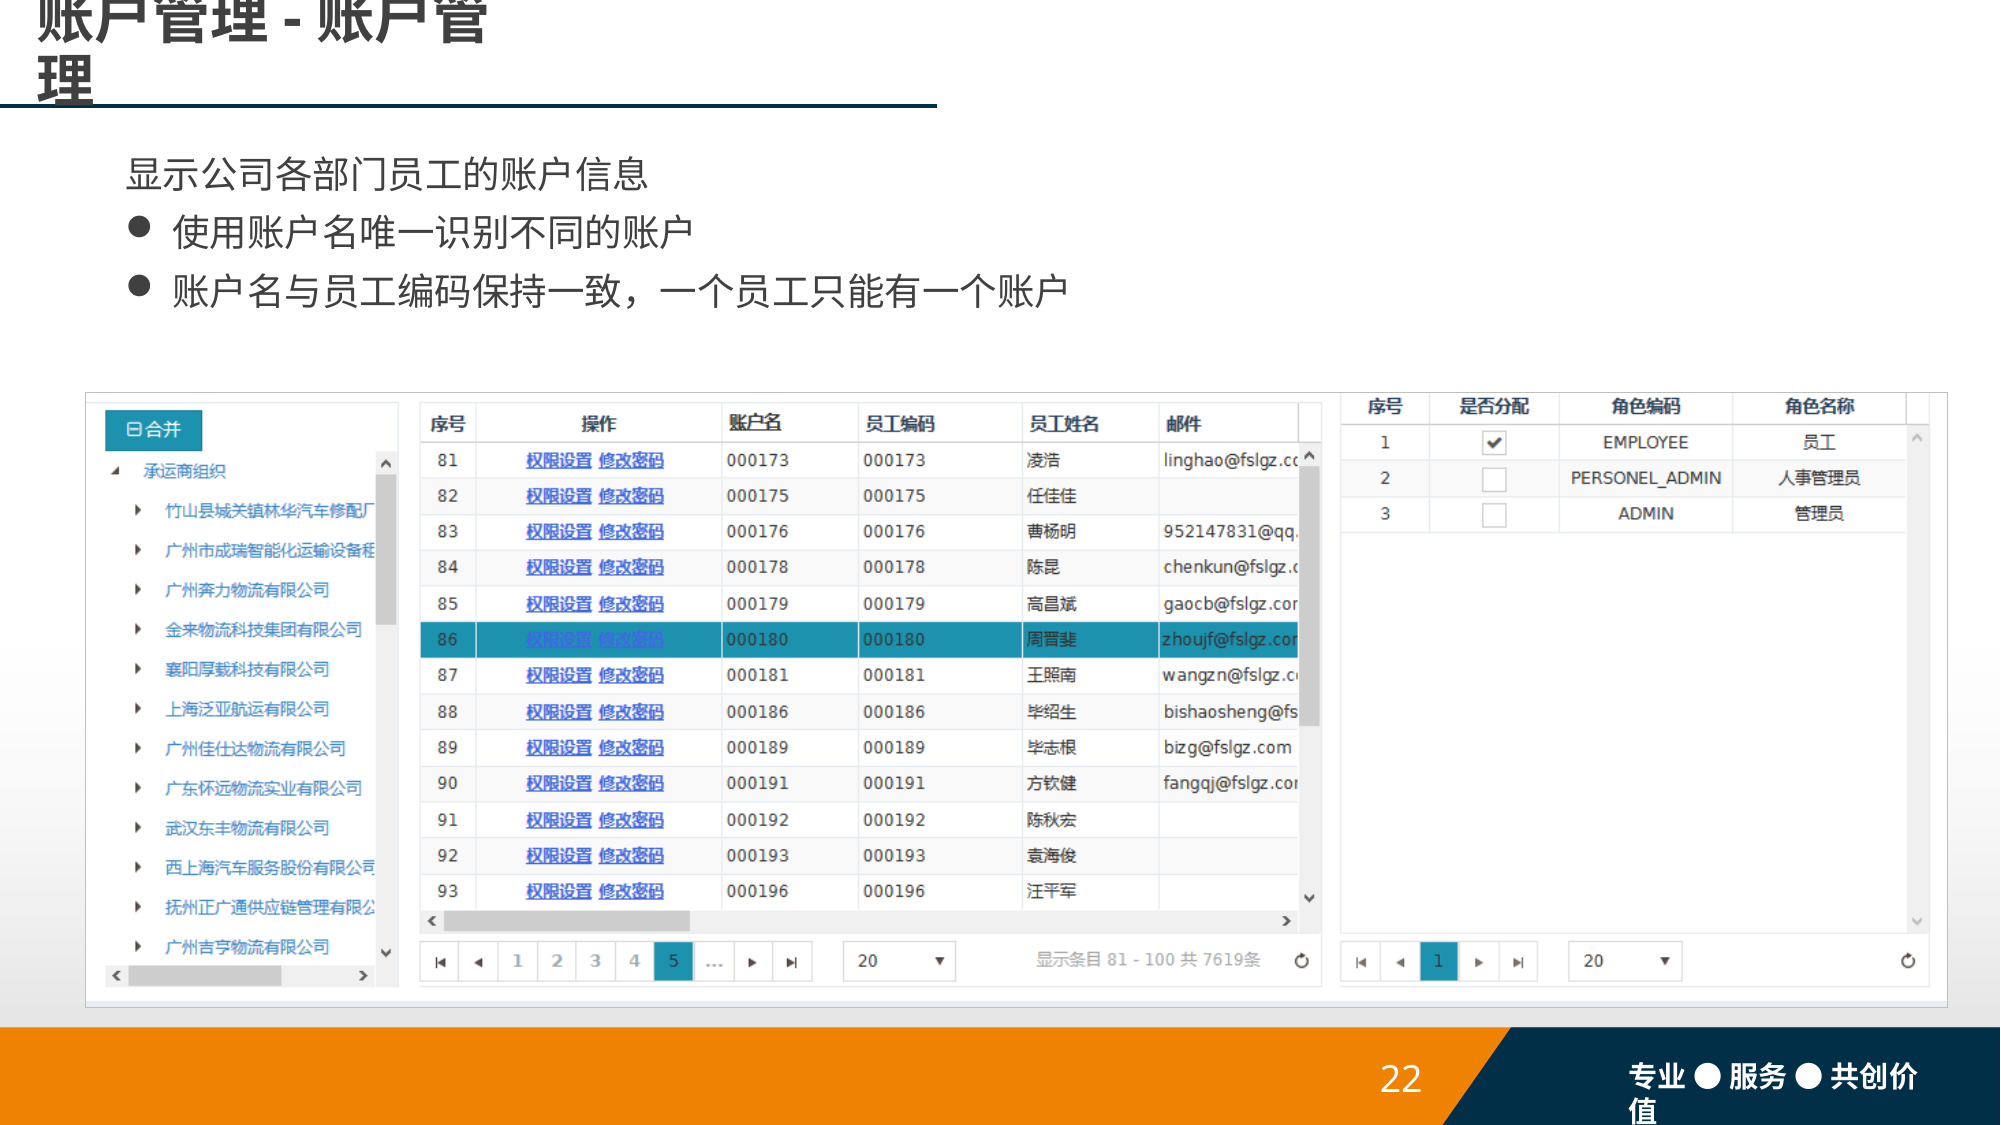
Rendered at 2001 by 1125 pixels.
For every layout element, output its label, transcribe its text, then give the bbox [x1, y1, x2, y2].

picture [85, 392, 1948, 1008]
title 账户管理-账户管理 [23, 13, 545, 90]
subtitle 显示公司各部门员工的账户信息 使用账户名唯一识别不同的账户 账户名与员工编码保持一致，一个员工只能有一个账户 [110, 130, 1904, 372]
